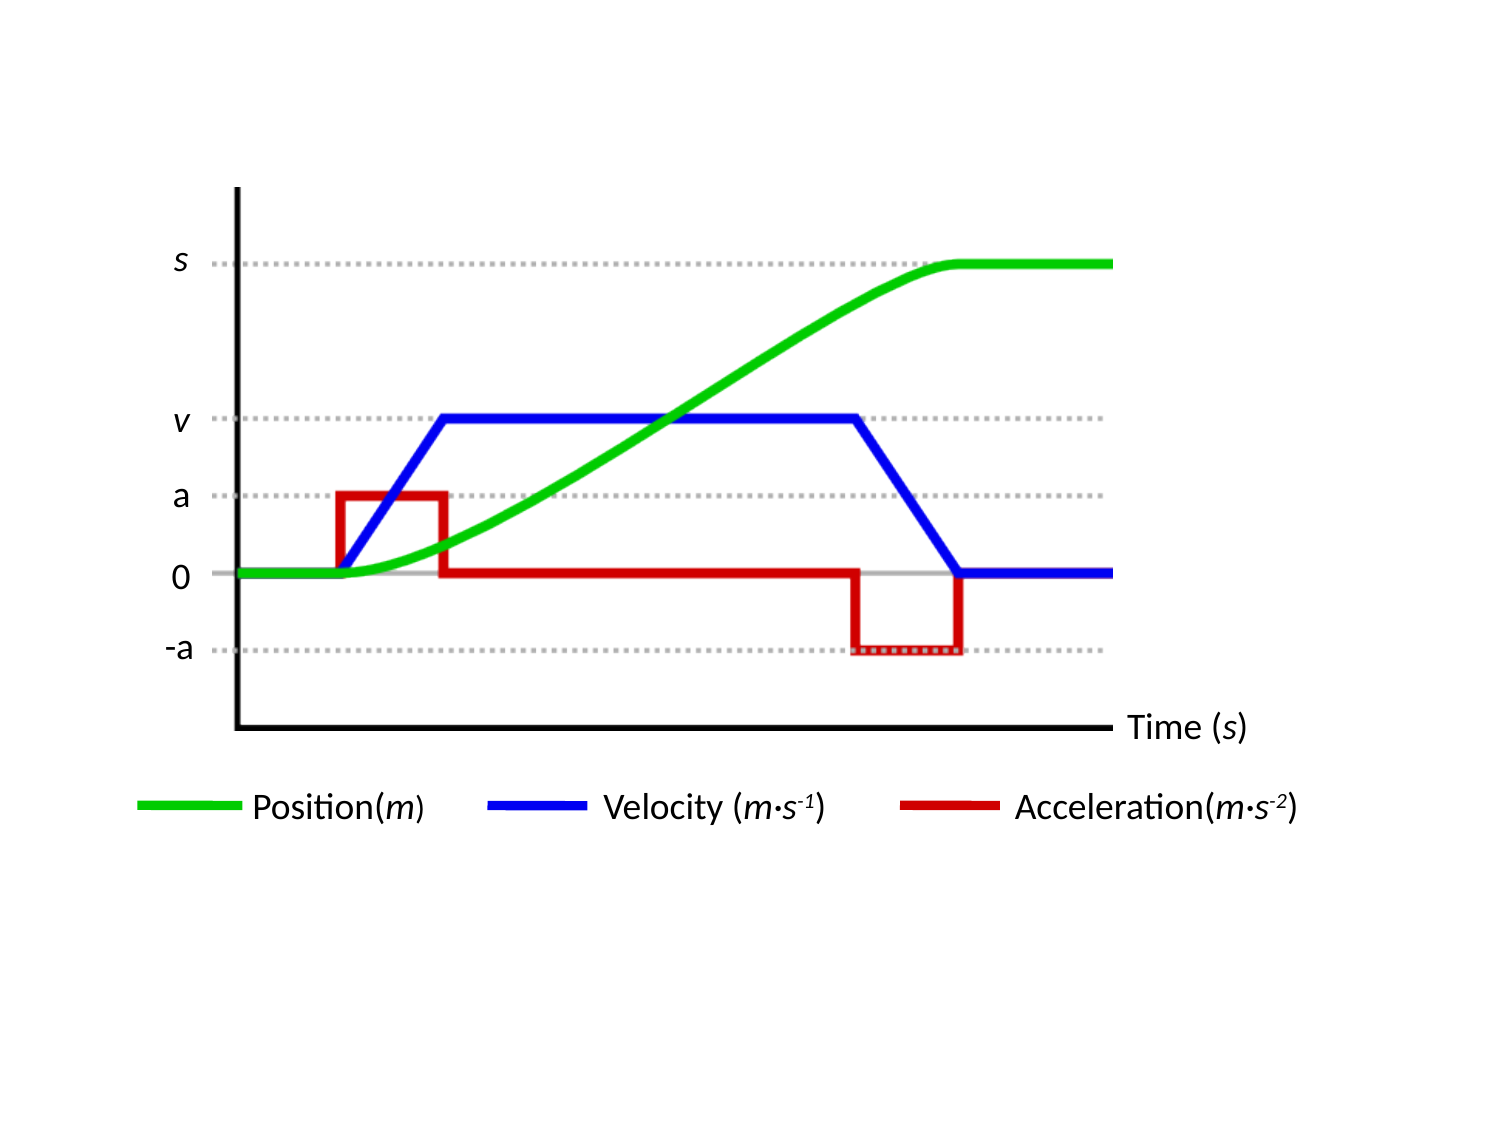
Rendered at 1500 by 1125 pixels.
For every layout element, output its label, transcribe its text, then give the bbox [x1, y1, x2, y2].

text_box Position(m) [237, 774, 450, 835]
text_box a [150, 462, 207, 523]
text_box s [149, 226, 207, 287]
text_box 0 [149, 544, 207, 605]
text_box Acceleration(m·s-2) [999, 774, 1325, 835]
text_box [110, 160, 1352, 852]
picture [212, 187, 1113, 731]
text_box Velocity (m·s-1) [588, 774, 850, 835]
text_box Time (s) [1112, 694, 1275, 755]
text_box v [150, 387, 207, 448]
text_box -a [149, 614, 207, 675]
